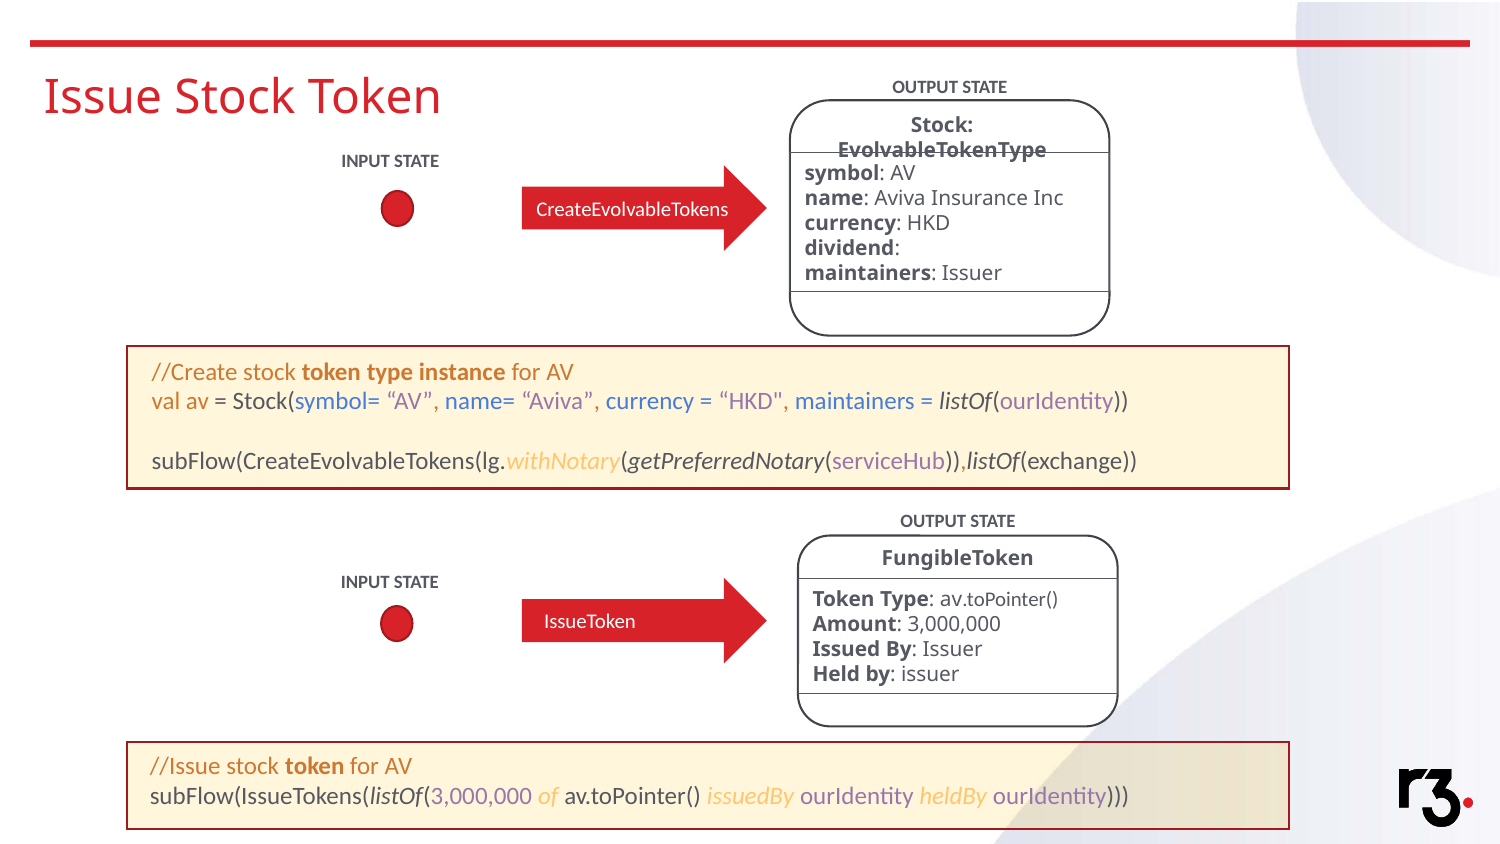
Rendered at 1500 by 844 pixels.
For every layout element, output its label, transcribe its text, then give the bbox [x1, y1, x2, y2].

text_box CreateEvolvableTokens [521, 202, 788, 253]
text_box [126, 741, 1290, 830]
text_box IssueToken [529, 600, 671, 641]
text_box [796, 559, 1119, 728]
text_box Token Type: av.toPointer() Amount: 3,000,000 Issued By: Issuer Held by: issuer [798, 578, 1118, 694]
title Issue Stock Token [28, 57, 1331, 202]
text_box Stock: EvolvableTokenType [803, 104, 1081, 152]
text_box [126, 345, 1290, 490]
text_box //Create stock token type instance for AV val av = Stock(symbol= “AV”, name= “Aviva”, currency = “HKD", maintainers = listOf(ourIdentity)) subFlow(CreateEvolvableTokens(lg.withNotary(getPreferredNotary(serviceHub)),listOf(exchange)) [136, 347, 1217, 546]
text_box symbol: AV name: Aviva Insurance Inc currency: HKD dividend: maintainers: Issuer [789, 152, 1110, 292]
text_box [380, 604, 414, 643]
text_box [520, 575, 769, 667]
text_box [788, 99, 1111, 337]
text_box INPUT STATE [312, 561, 468, 600]
text_box [380, 202, 415, 228]
text_box FungibleToken [798, 537, 1118, 578]
picture [0, 2, 1500, 844]
text_box //Issue stock token for AV subFlow(IssueTokens(listOf(3,000,000 of av.toPointer() issuedBy ourIdentity heldBy ourIdentity))) [135, 742, 1500, 817]
text_box OUTPUT STATE [881, 501, 1035, 539]
